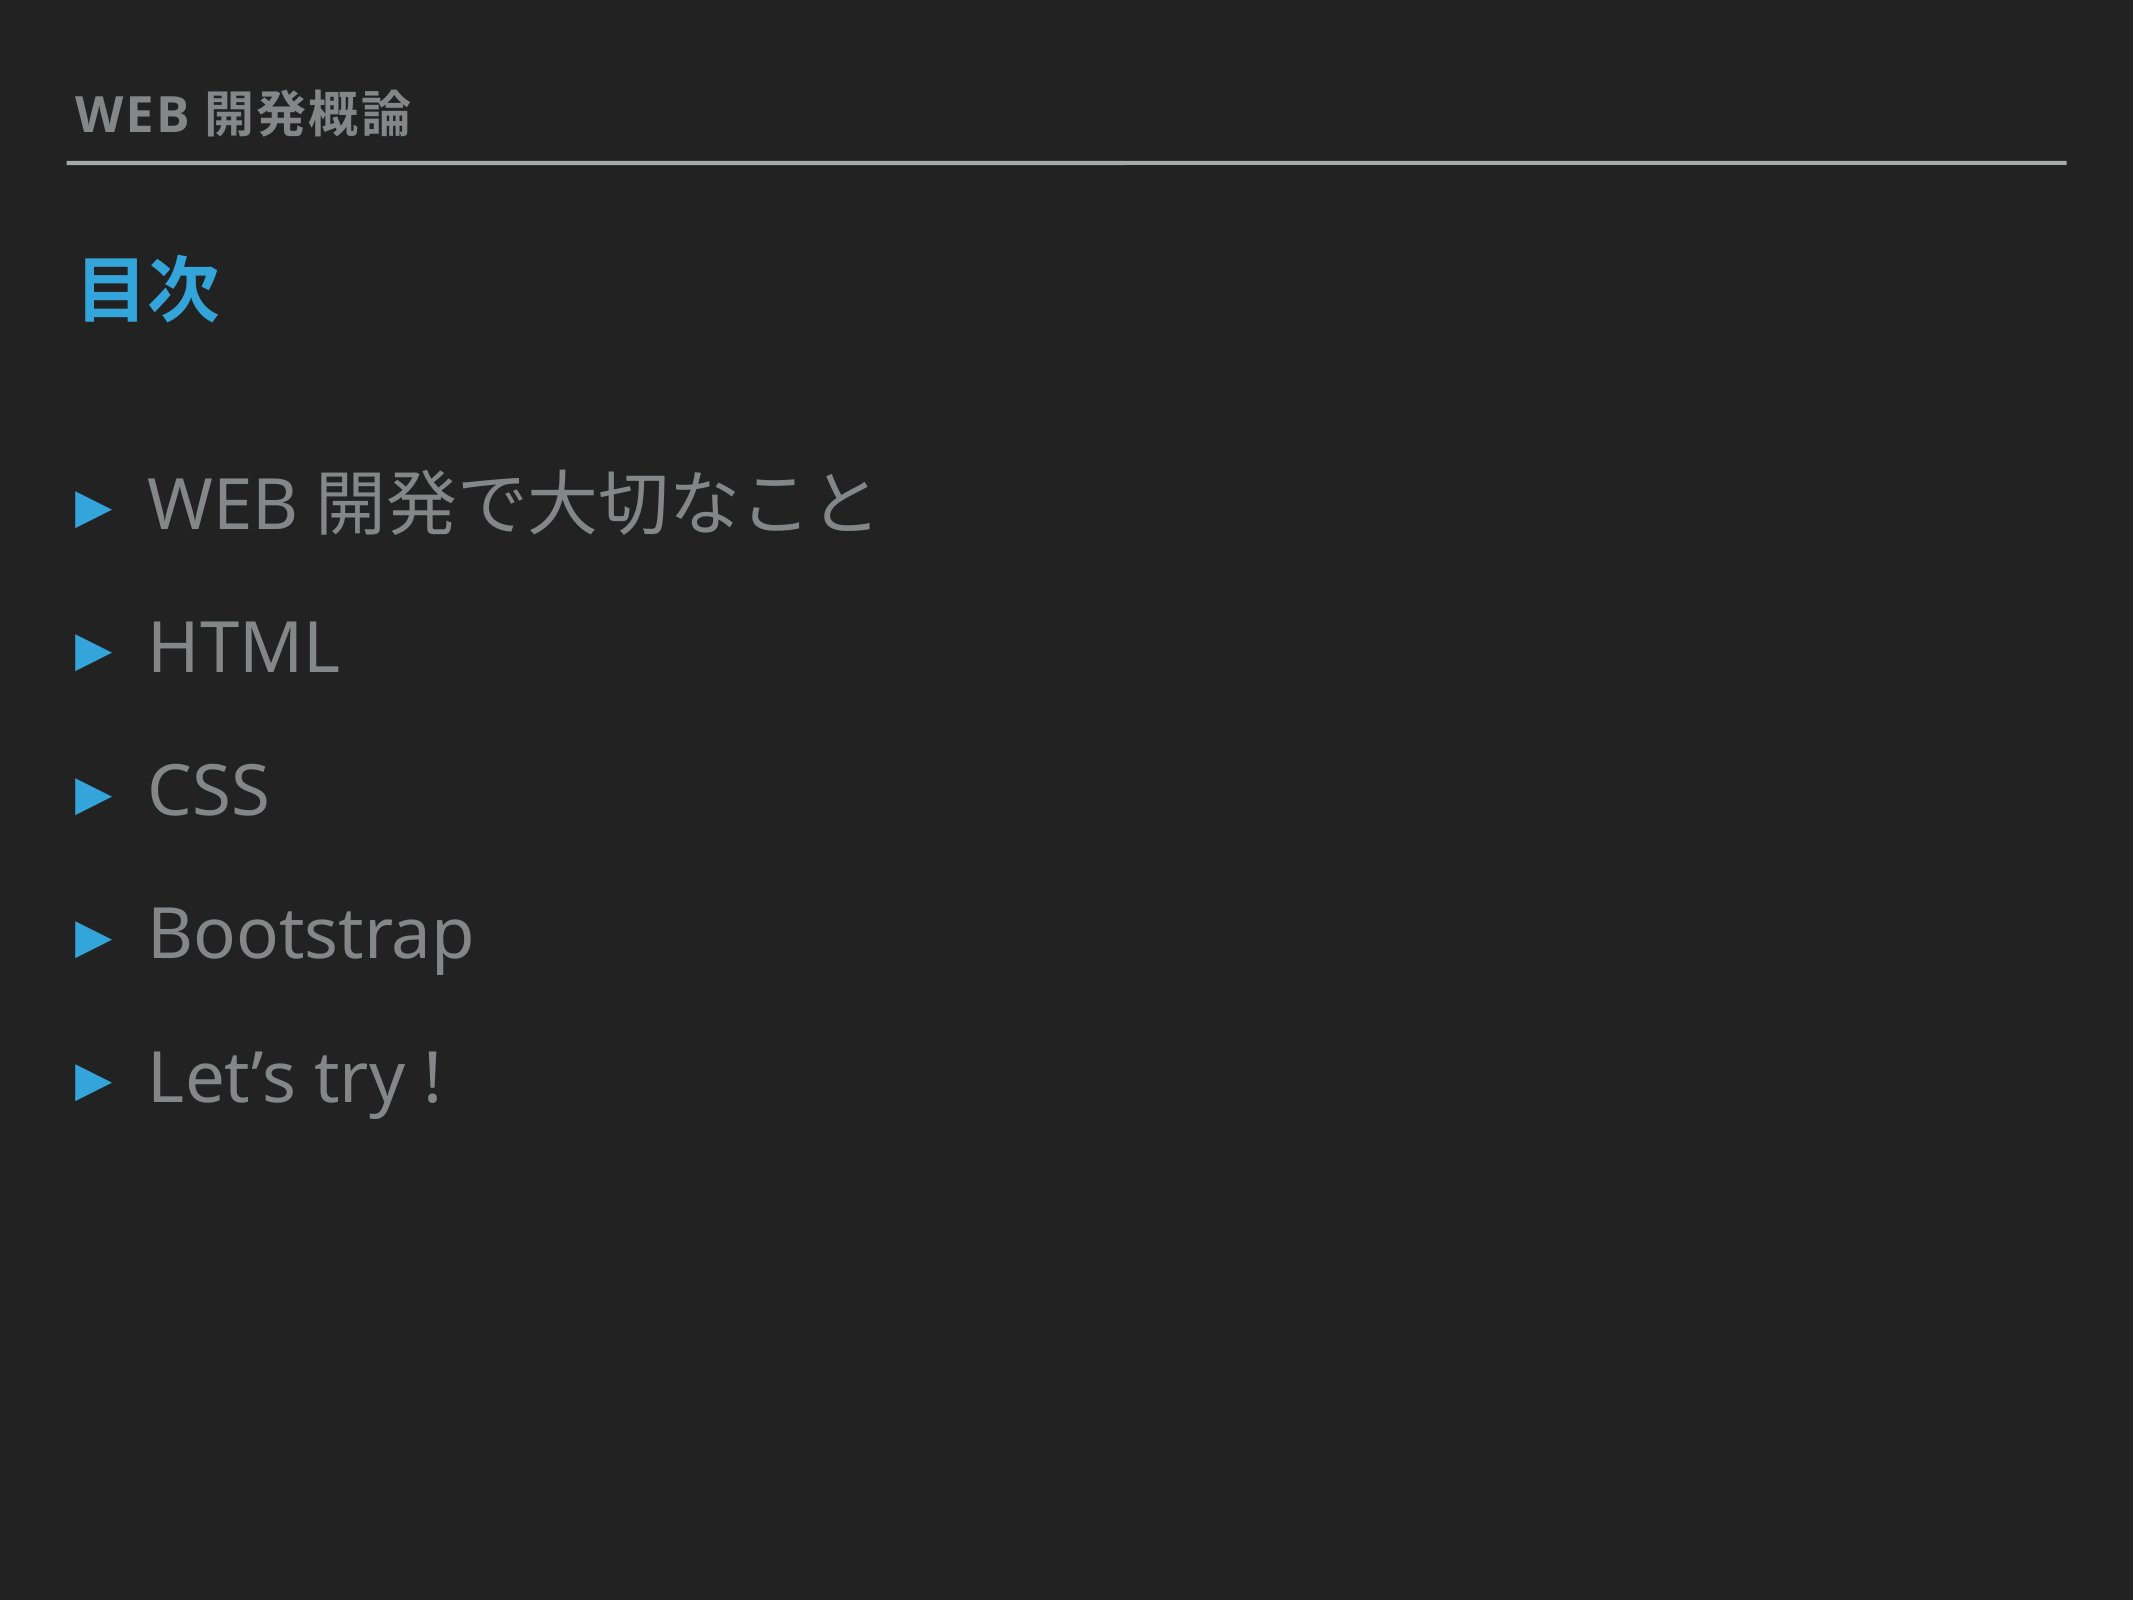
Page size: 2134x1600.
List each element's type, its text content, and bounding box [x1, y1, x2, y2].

list WEB開発で大切なこと HTML CSS Bootstrap Let’s try ! [66, 449, 2068, 1453]
list Web開発概論 [66, 82, 1901, 151]
title 目次 [66, 251, 2068, 372]
